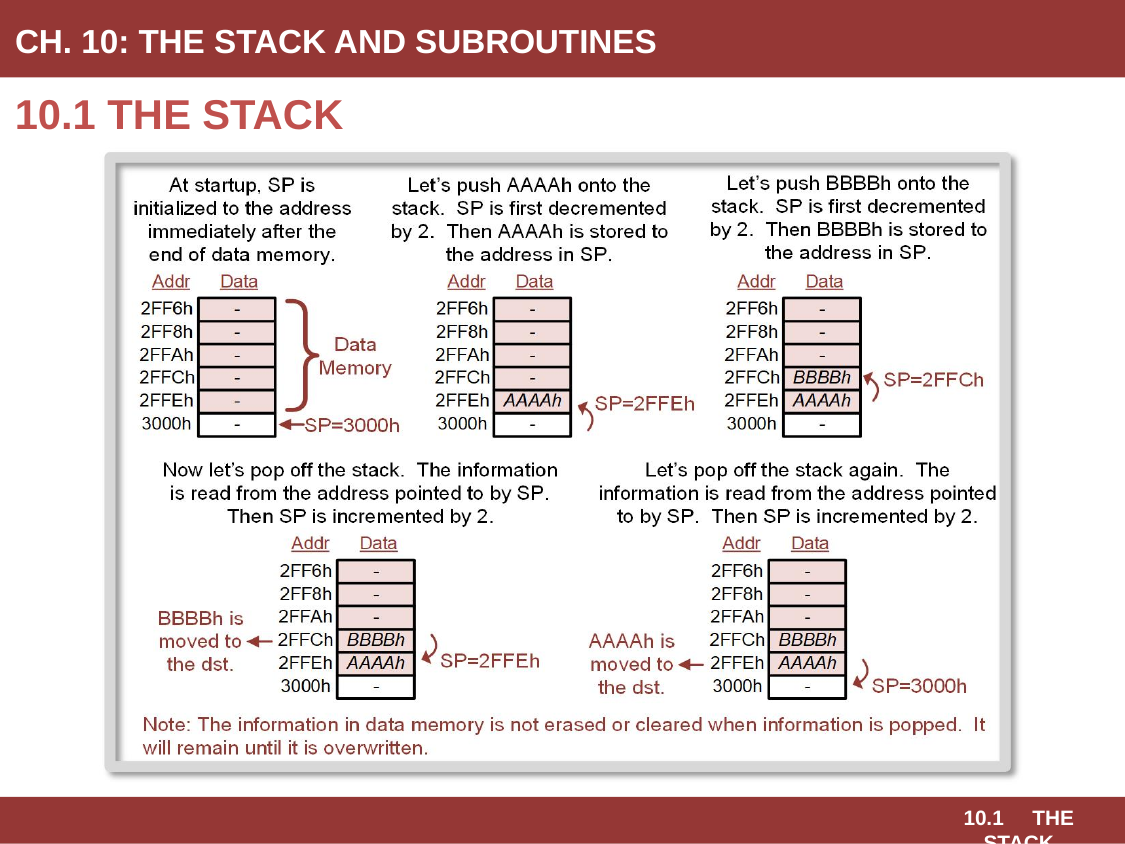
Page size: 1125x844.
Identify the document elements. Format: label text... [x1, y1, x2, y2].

subtitle 10.1 The STACK [912, 796, 1125, 844]
picture [99, 147, 1026, 785]
text_box [0, 795, 1125, 844]
title Ch. 10: The STACK and Subroutines [0, 1, 1125, 78]
text_box 10.1 the Stack [0, 80, 1088, 146]
